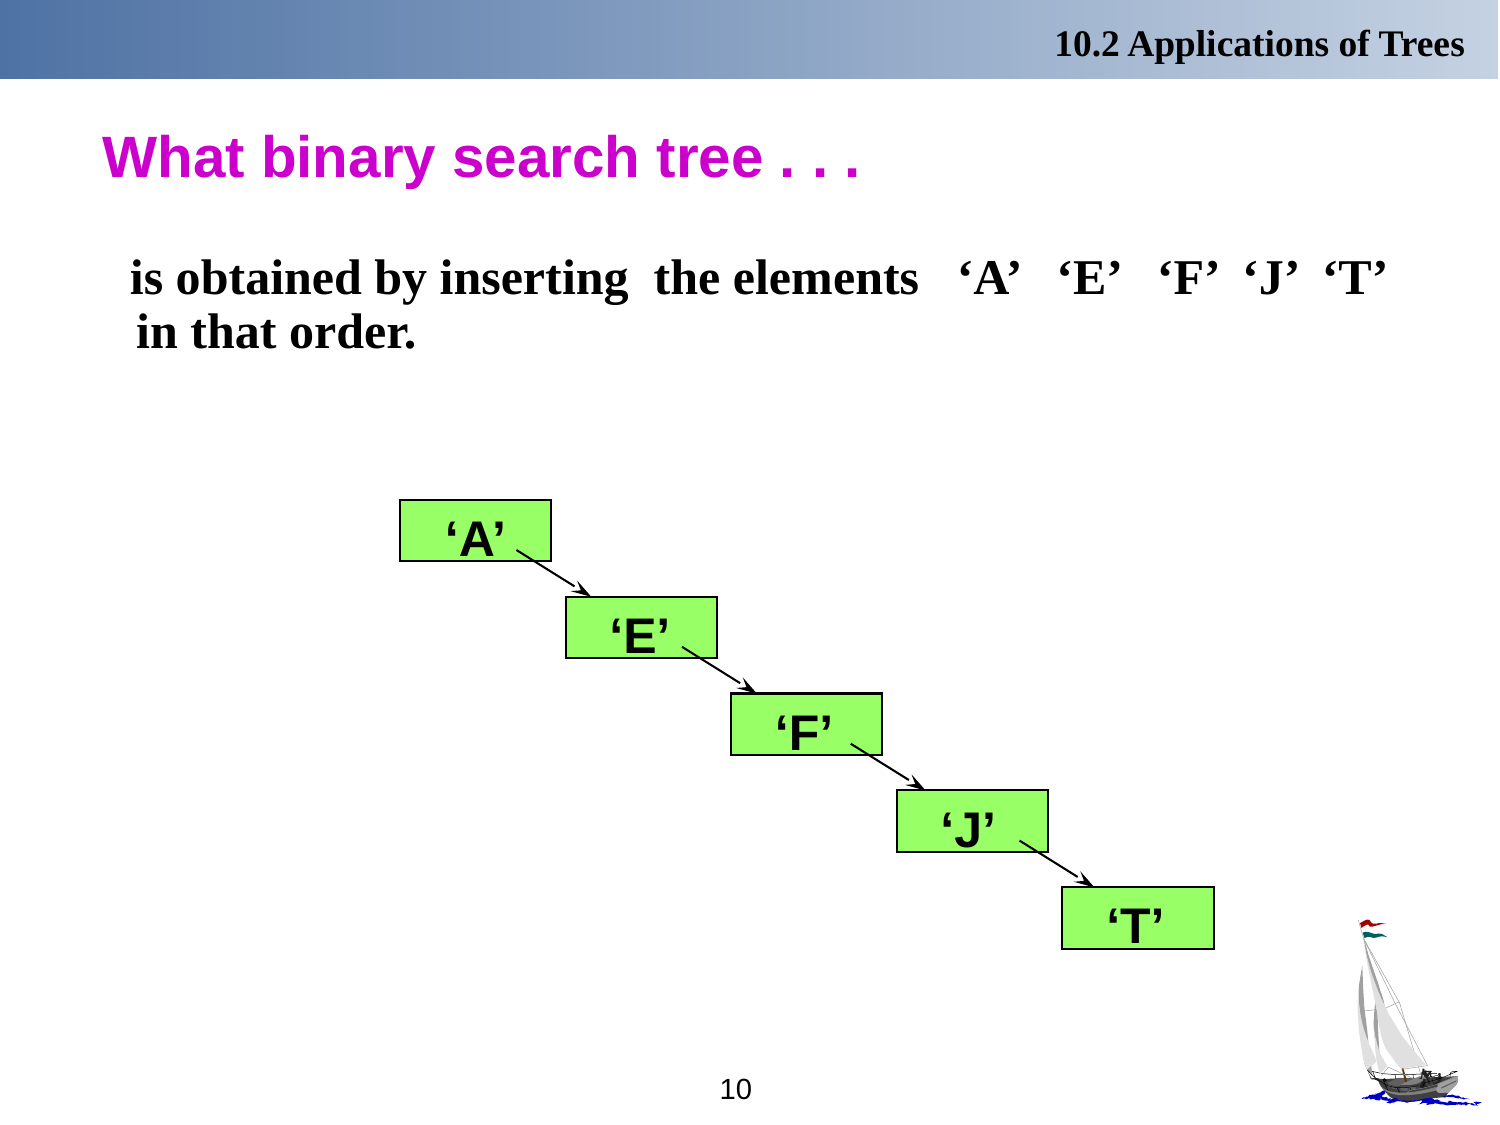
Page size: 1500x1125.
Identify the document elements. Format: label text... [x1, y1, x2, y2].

title What binary search tree . . . [87, 90, 1400, 197]
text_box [399, 498, 552, 575]
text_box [516, 549, 718, 671]
list is obtained by inserting the elements ‘A’ ‘E’ ‘F’ ‘J’ ‘T’ in that order. [64, 243, 1465, 403]
text_box 10.2 Applications of Trees [597, 11, 1490, 72]
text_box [1019, 840, 1214, 962]
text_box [681, 646, 883, 768]
slide_number 10 [666, 1049, 768, 1125]
picture [0, 0, 1500, 79]
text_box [850, 743, 1049, 865]
